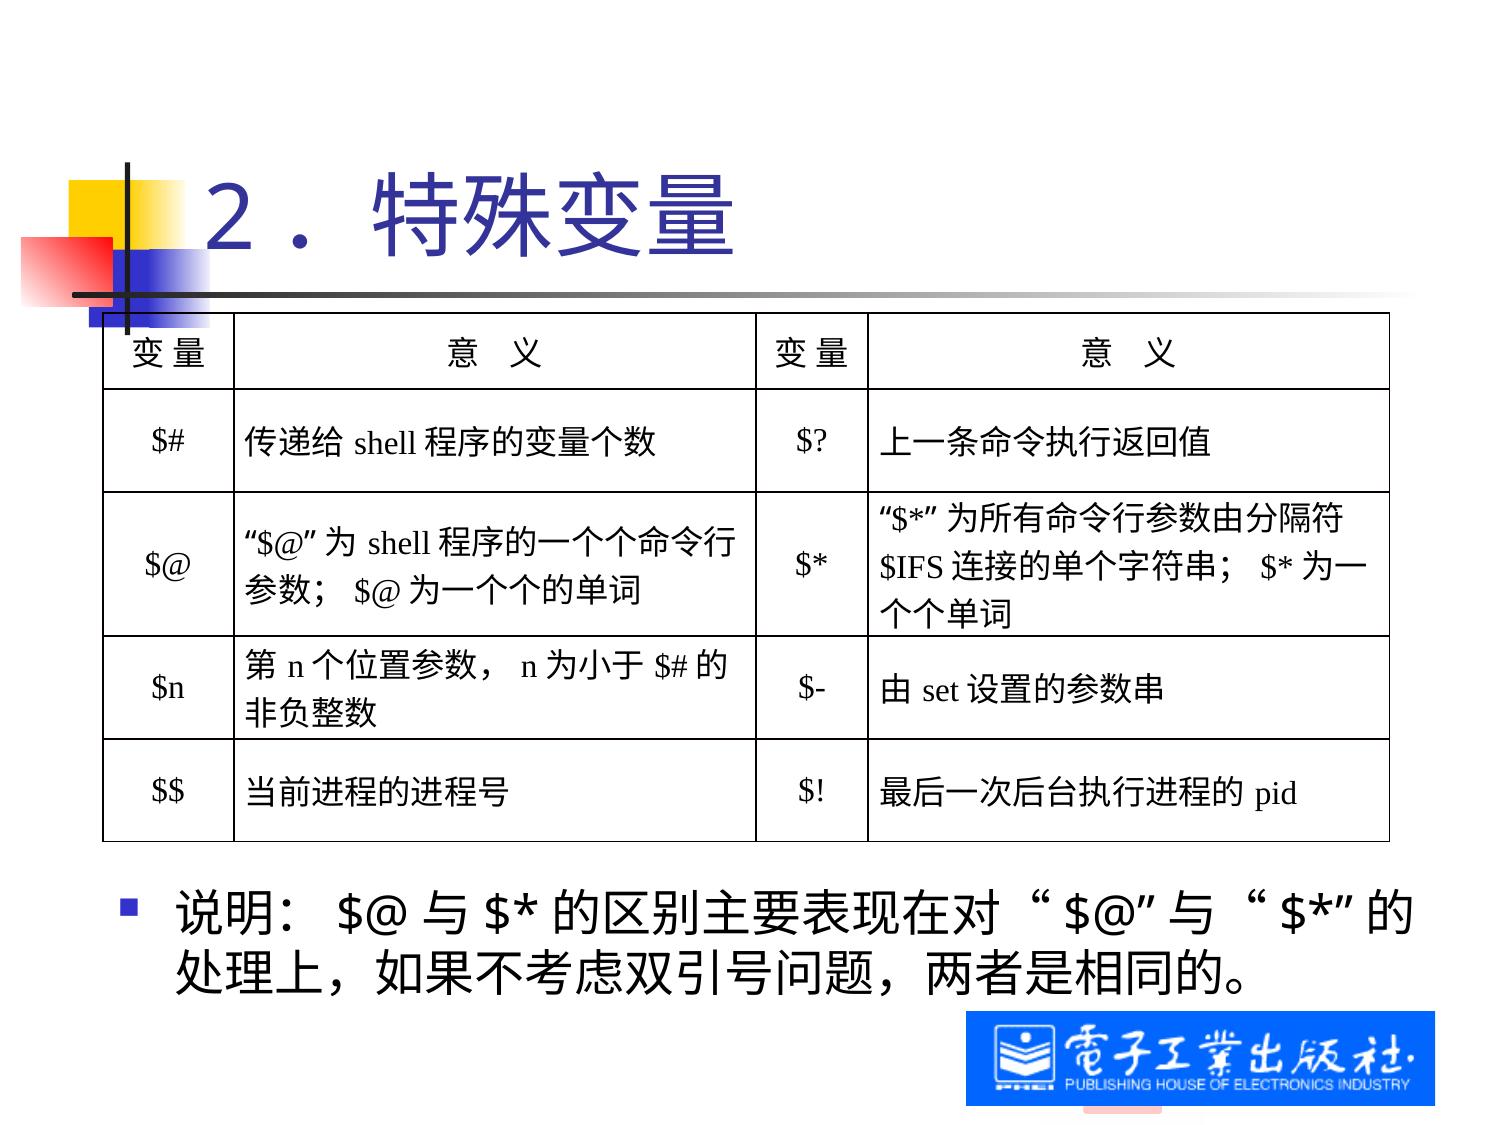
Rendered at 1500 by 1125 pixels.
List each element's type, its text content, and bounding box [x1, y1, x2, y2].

list 说明：$@与$*的区别主要表现在对“$@”与“$*”的处理上，如果不考虑双引号问题，两者是相同的。 [102, 873, 1470, 1007]
table_cell “$@”为shell程序的一个个命令行参数；$@为一个个的单词 [235, 493, 755, 635]
table_cell 上一条命令执行返回值 [869, 390, 1389, 491]
title 2．特殊变量 [188, 34, 1468, 276]
picture [966, 1010, 1436, 1125]
table_cell 传递给shell程序的变量个数 [235, 390, 755, 491]
table_cell “$*”为所有命令行参数由分隔符$IFS连接的单个字符串；$*为一个个单词 [869, 493, 1389, 635]
table_cell $? [757, 390, 867, 491]
table_cell 由set设置的参数串 [869, 637, 1389, 738]
table_header 变 量 [757, 314, 867, 388]
table_cell 当前进程的进程号 [235, 740, 755, 841]
table_cell $- [757, 637, 867, 738]
table_cell $# [104, 390, 233, 491]
table_cell $n [104, 637, 233, 738]
table_cell $@ [104, 493, 233, 635]
table_cell $! [757, 740, 867, 841]
table_header 意 义 [235, 314, 755, 388]
table_cell 第n个位置参数，n为小于$#的非负整数 [235, 637, 755, 738]
table_header 意 义 [869, 314, 1389, 388]
table_cell $* [757, 493, 867, 635]
table_cell 最后一次后台执行进程的pid [869, 740, 1389, 841]
table_header 变 量 [104, 314, 233, 388]
table_cell $$ [104, 740, 233, 841]
